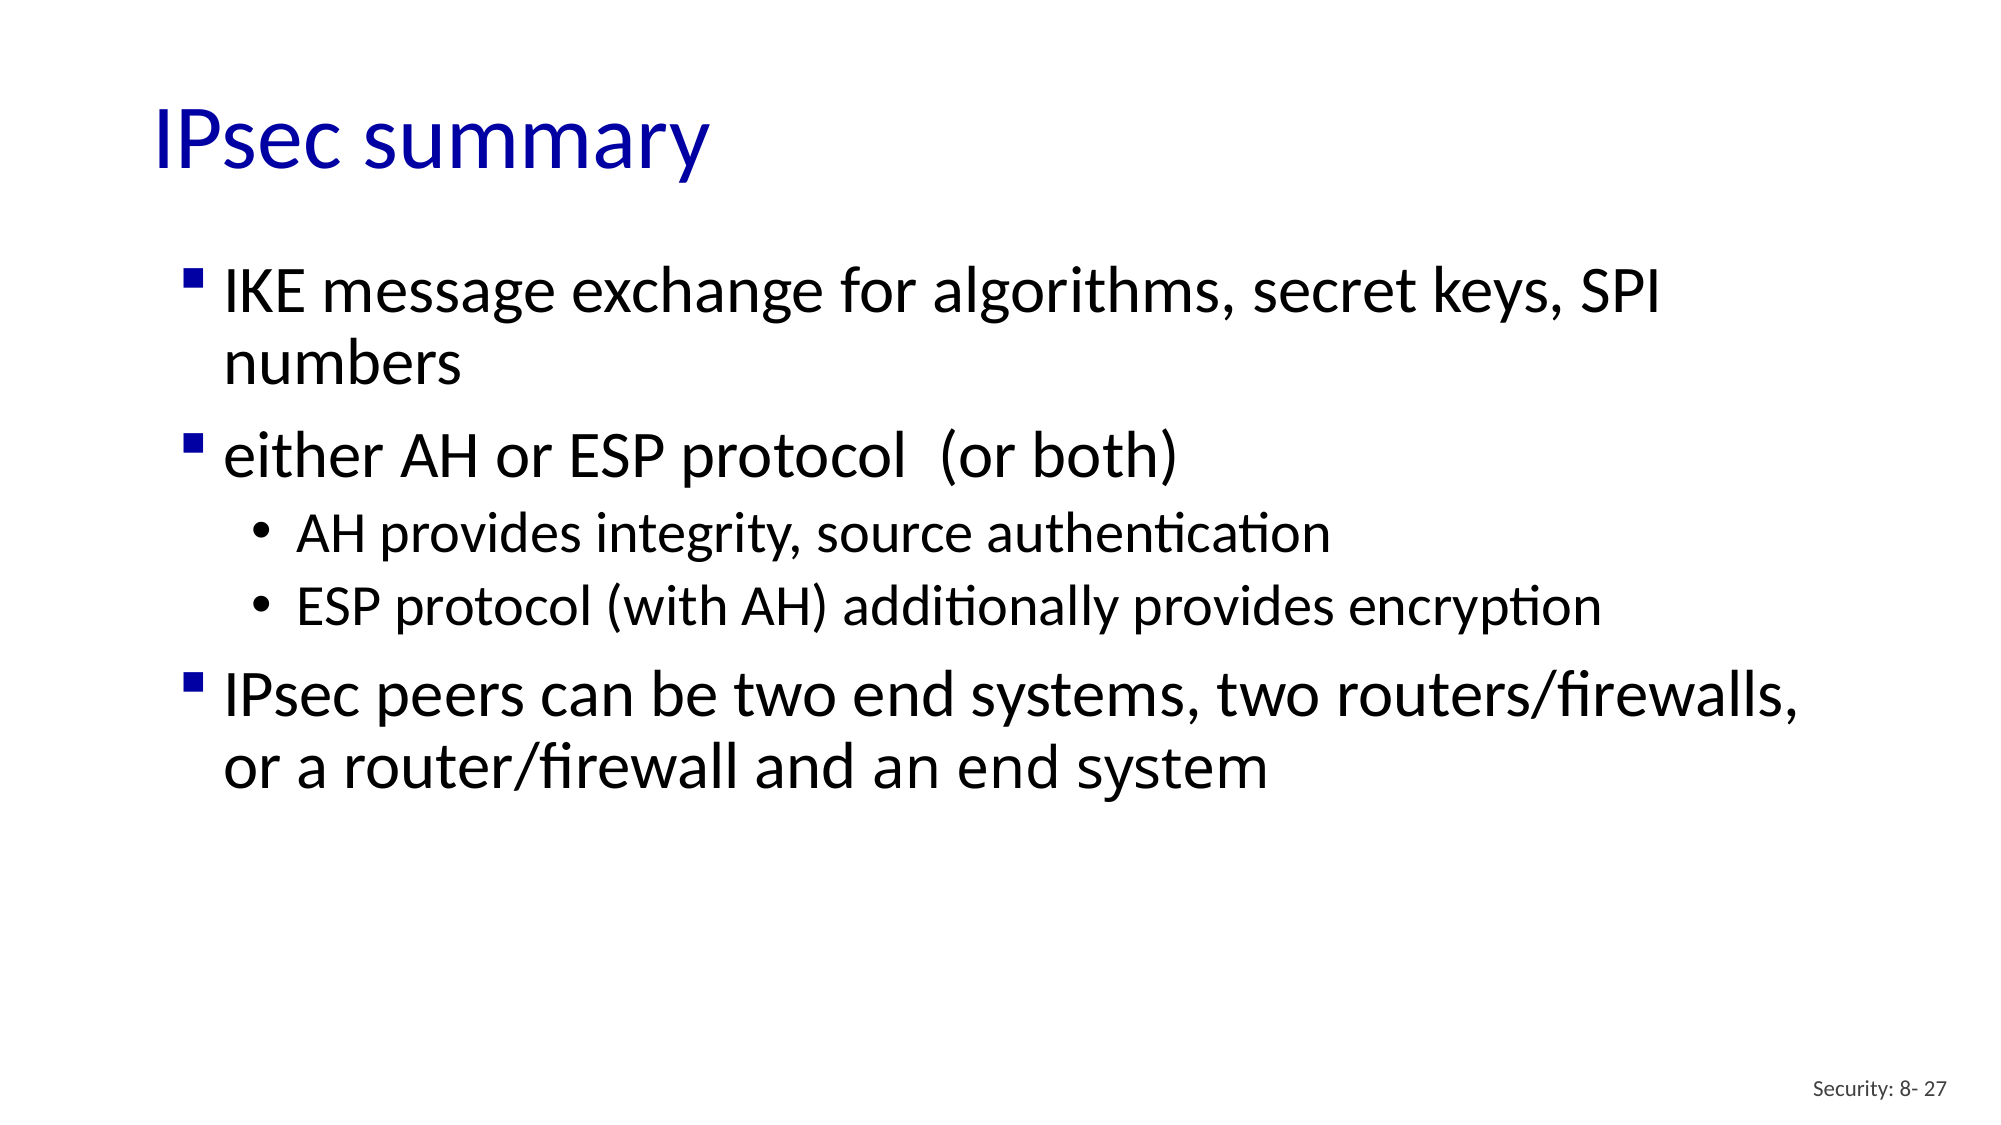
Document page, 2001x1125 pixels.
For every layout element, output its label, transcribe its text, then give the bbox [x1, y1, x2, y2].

text_box IPsec summary [137, 65, 1863, 213]
slide_number Security: 8- 27 [1512, 1056, 1963, 1117]
text_box IKE message exchange for algorithms, secret keys, SPI numbers either AH or ESP protocol (or both) AH provides integrity, source authentication ESP protocol (with AH) additionally provides encryption IPsec peers can be two end systems, two routers/firewalls, or a router/firewall and an end system [141, 247, 1885, 1010]
